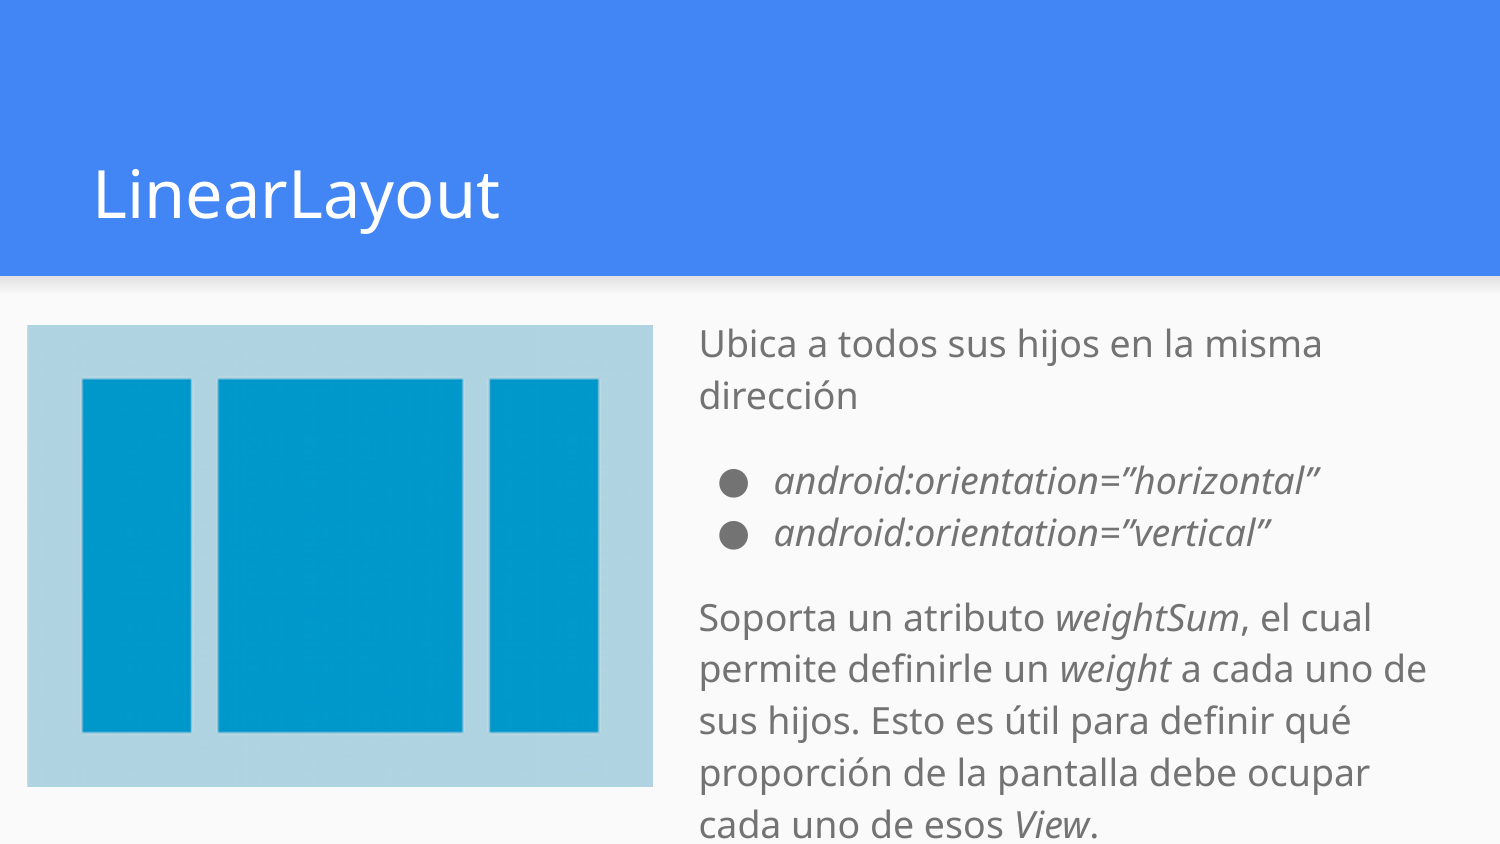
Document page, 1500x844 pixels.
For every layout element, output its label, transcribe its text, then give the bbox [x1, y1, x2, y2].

title LinearLayout [77, 121, 1427, 248]
list Ubica a todos sus hijos en la misma dirección android:orientation=”horizontal” android:orientation=”vertical” Soporta un atributo weightSum, el cual permite definirle un weight a cada uno de sus hijos. Esto es útil para definir qué proporción de la pantalla debe ocupar cada uno de esos View. [683, 298, 1477, 812]
picture [27, 325, 654, 787]
